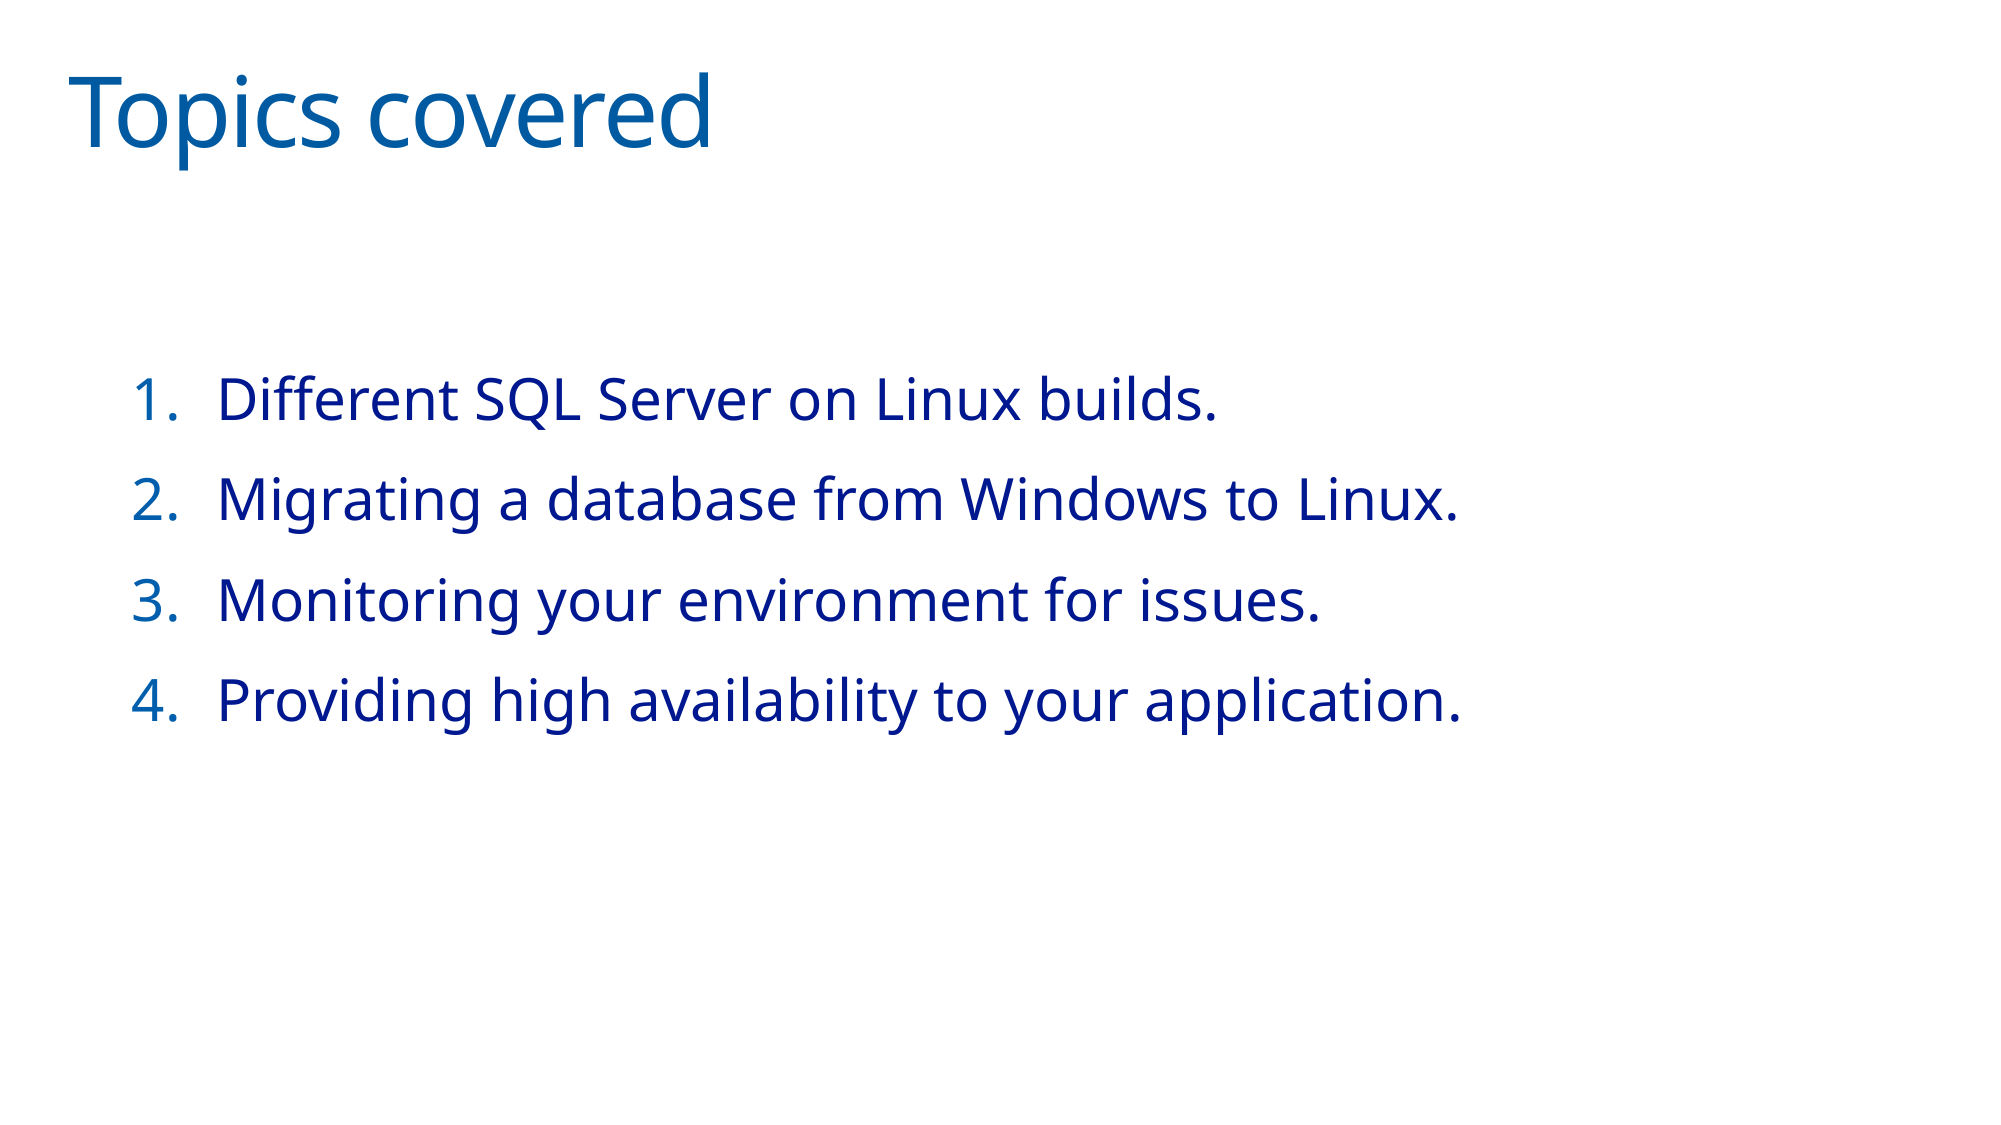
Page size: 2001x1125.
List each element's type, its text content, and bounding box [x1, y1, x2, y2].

title Topics covered [44, 47, 1957, 196]
text_box Different SQL Server on Linux builds. Migrating a database from Windows to Linux. Monitoring your environment for issues. Providing high availability to your application. [101, 346, 1859, 1073]
